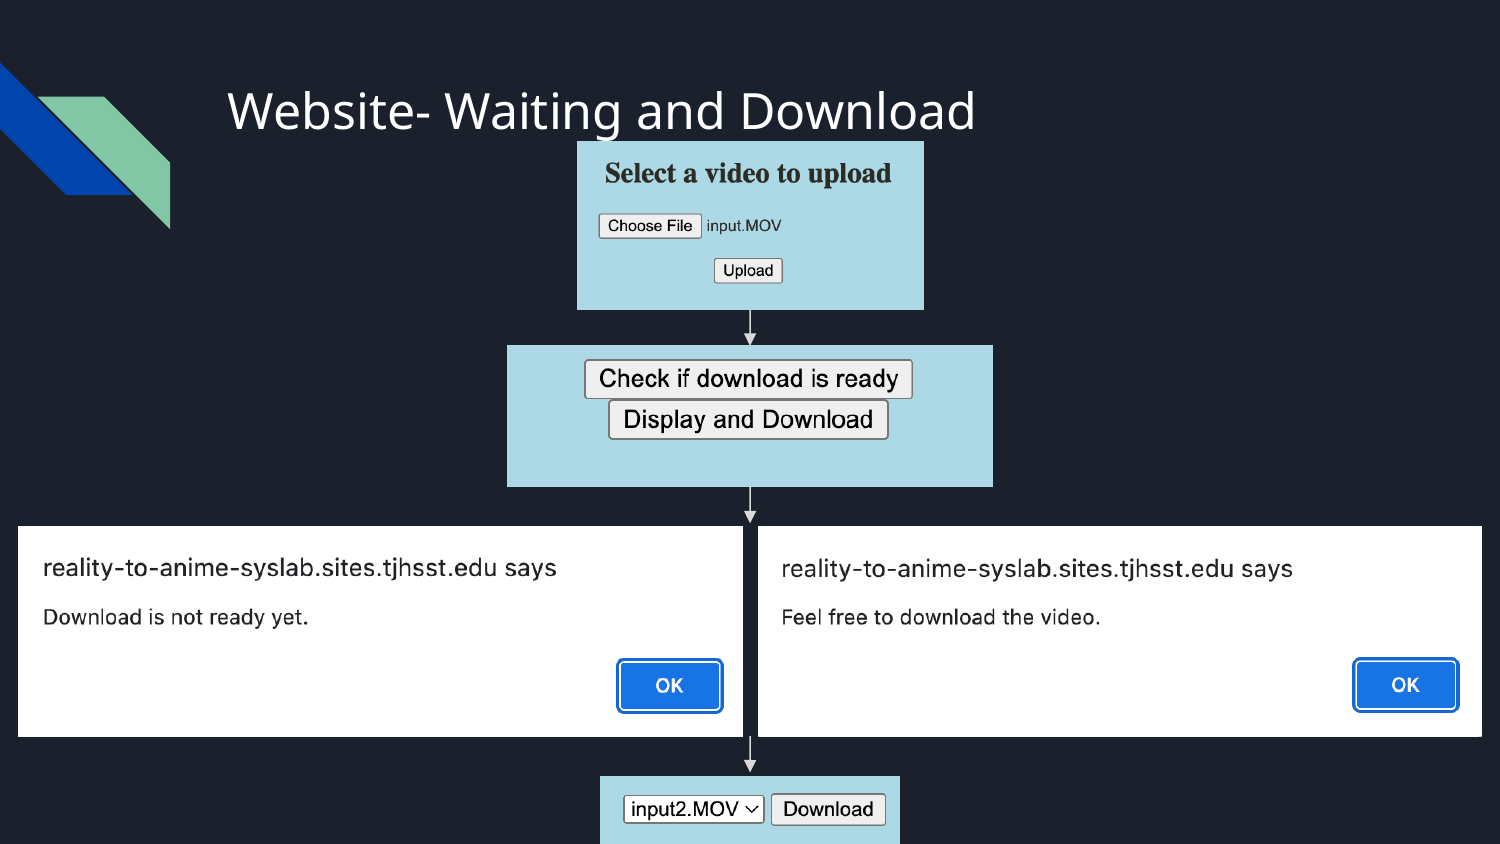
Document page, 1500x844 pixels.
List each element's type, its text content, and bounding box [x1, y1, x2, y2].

picture [18, 526, 743, 737]
picture [576, 141, 924, 310]
picture [506, 345, 994, 488]
title Website- Waiting and Download [212, 64, 1368, 215]
picture [599, 775, 901, 844]
picture [757, 526, 1483, 737]
